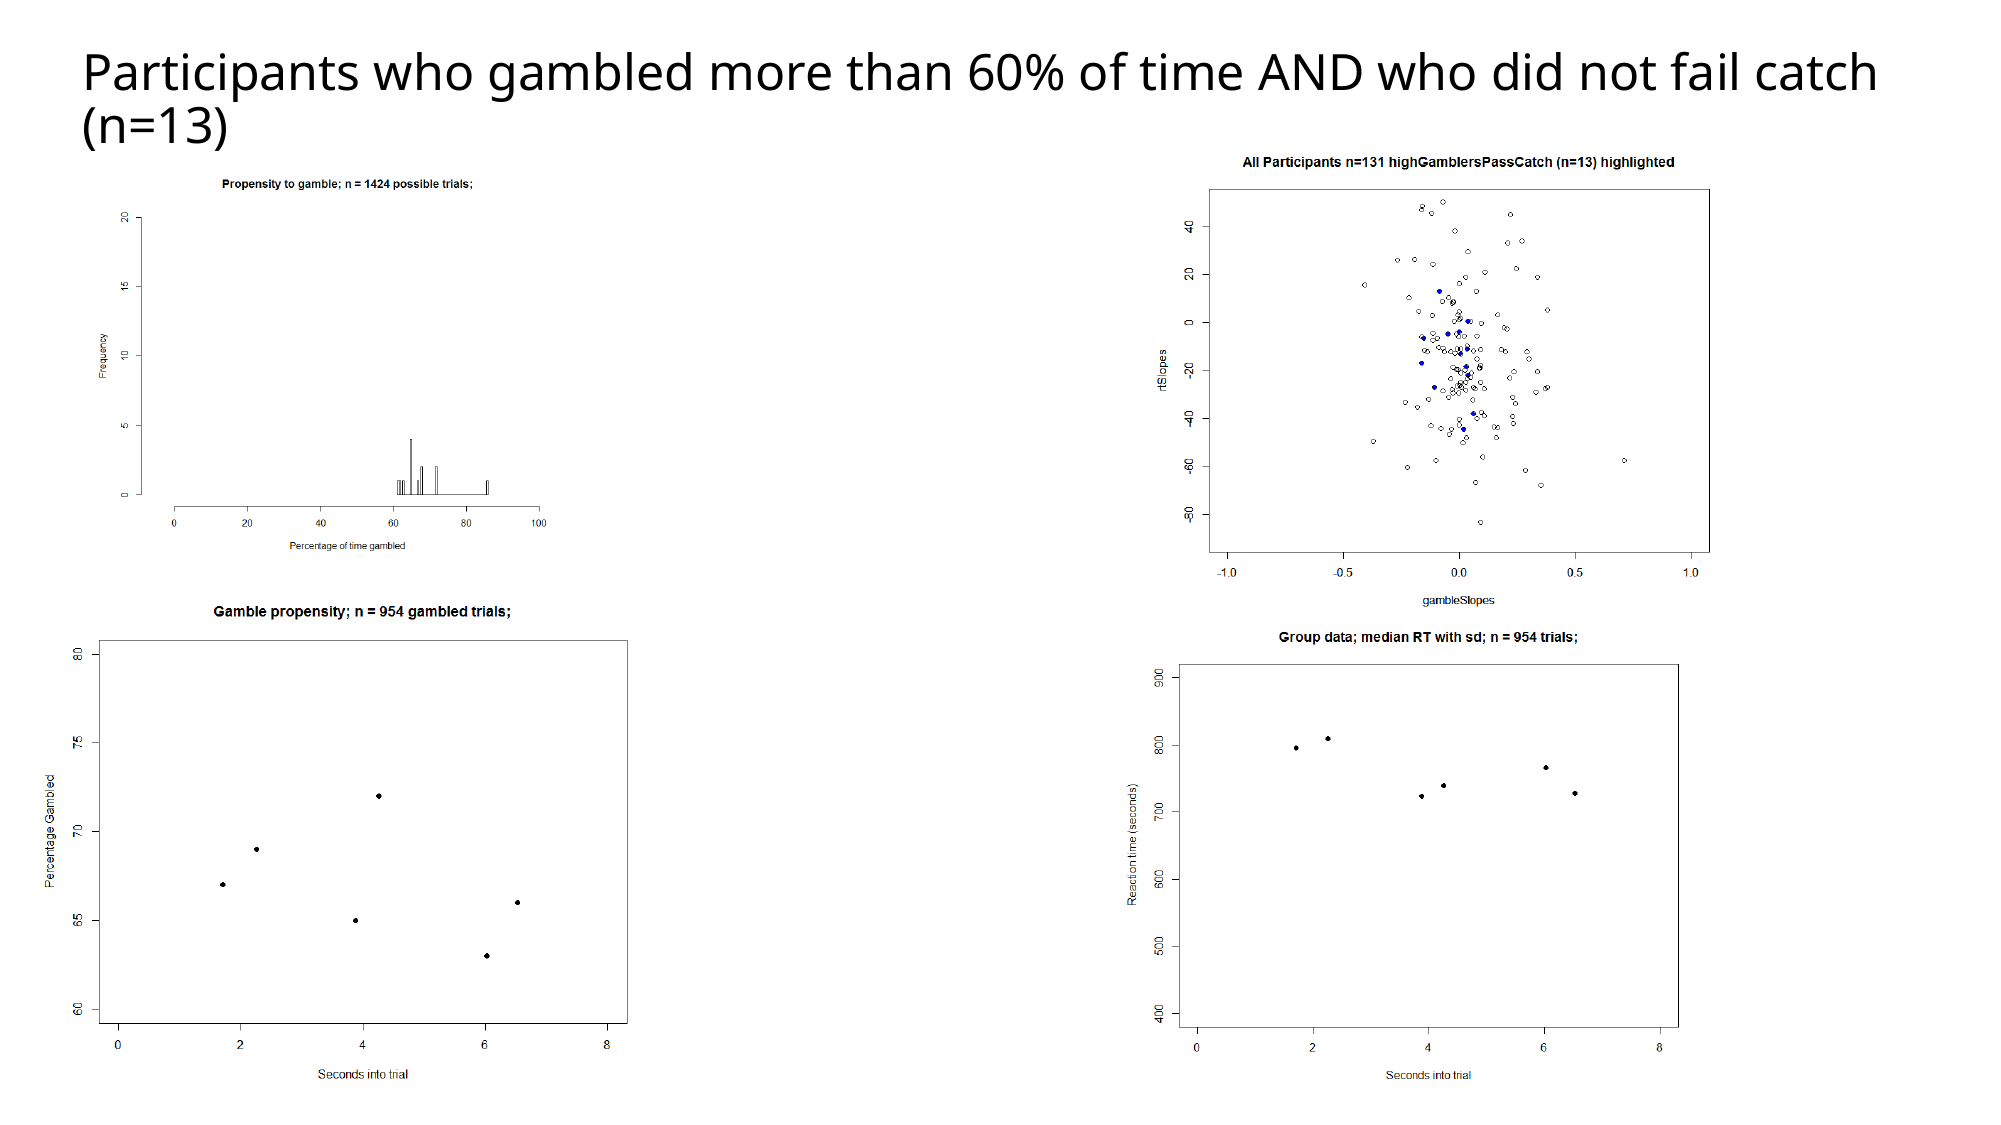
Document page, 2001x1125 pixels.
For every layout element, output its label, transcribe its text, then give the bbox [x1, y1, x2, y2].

title Participants who gambled more than 60% of time AND who did not fail catch (n=13) [67, 29, 1927, 172]
picture [95, 160, 578, 563]
picture [40, 581, 657, 1096]
picture [1123, 133, 1738, 1096]
